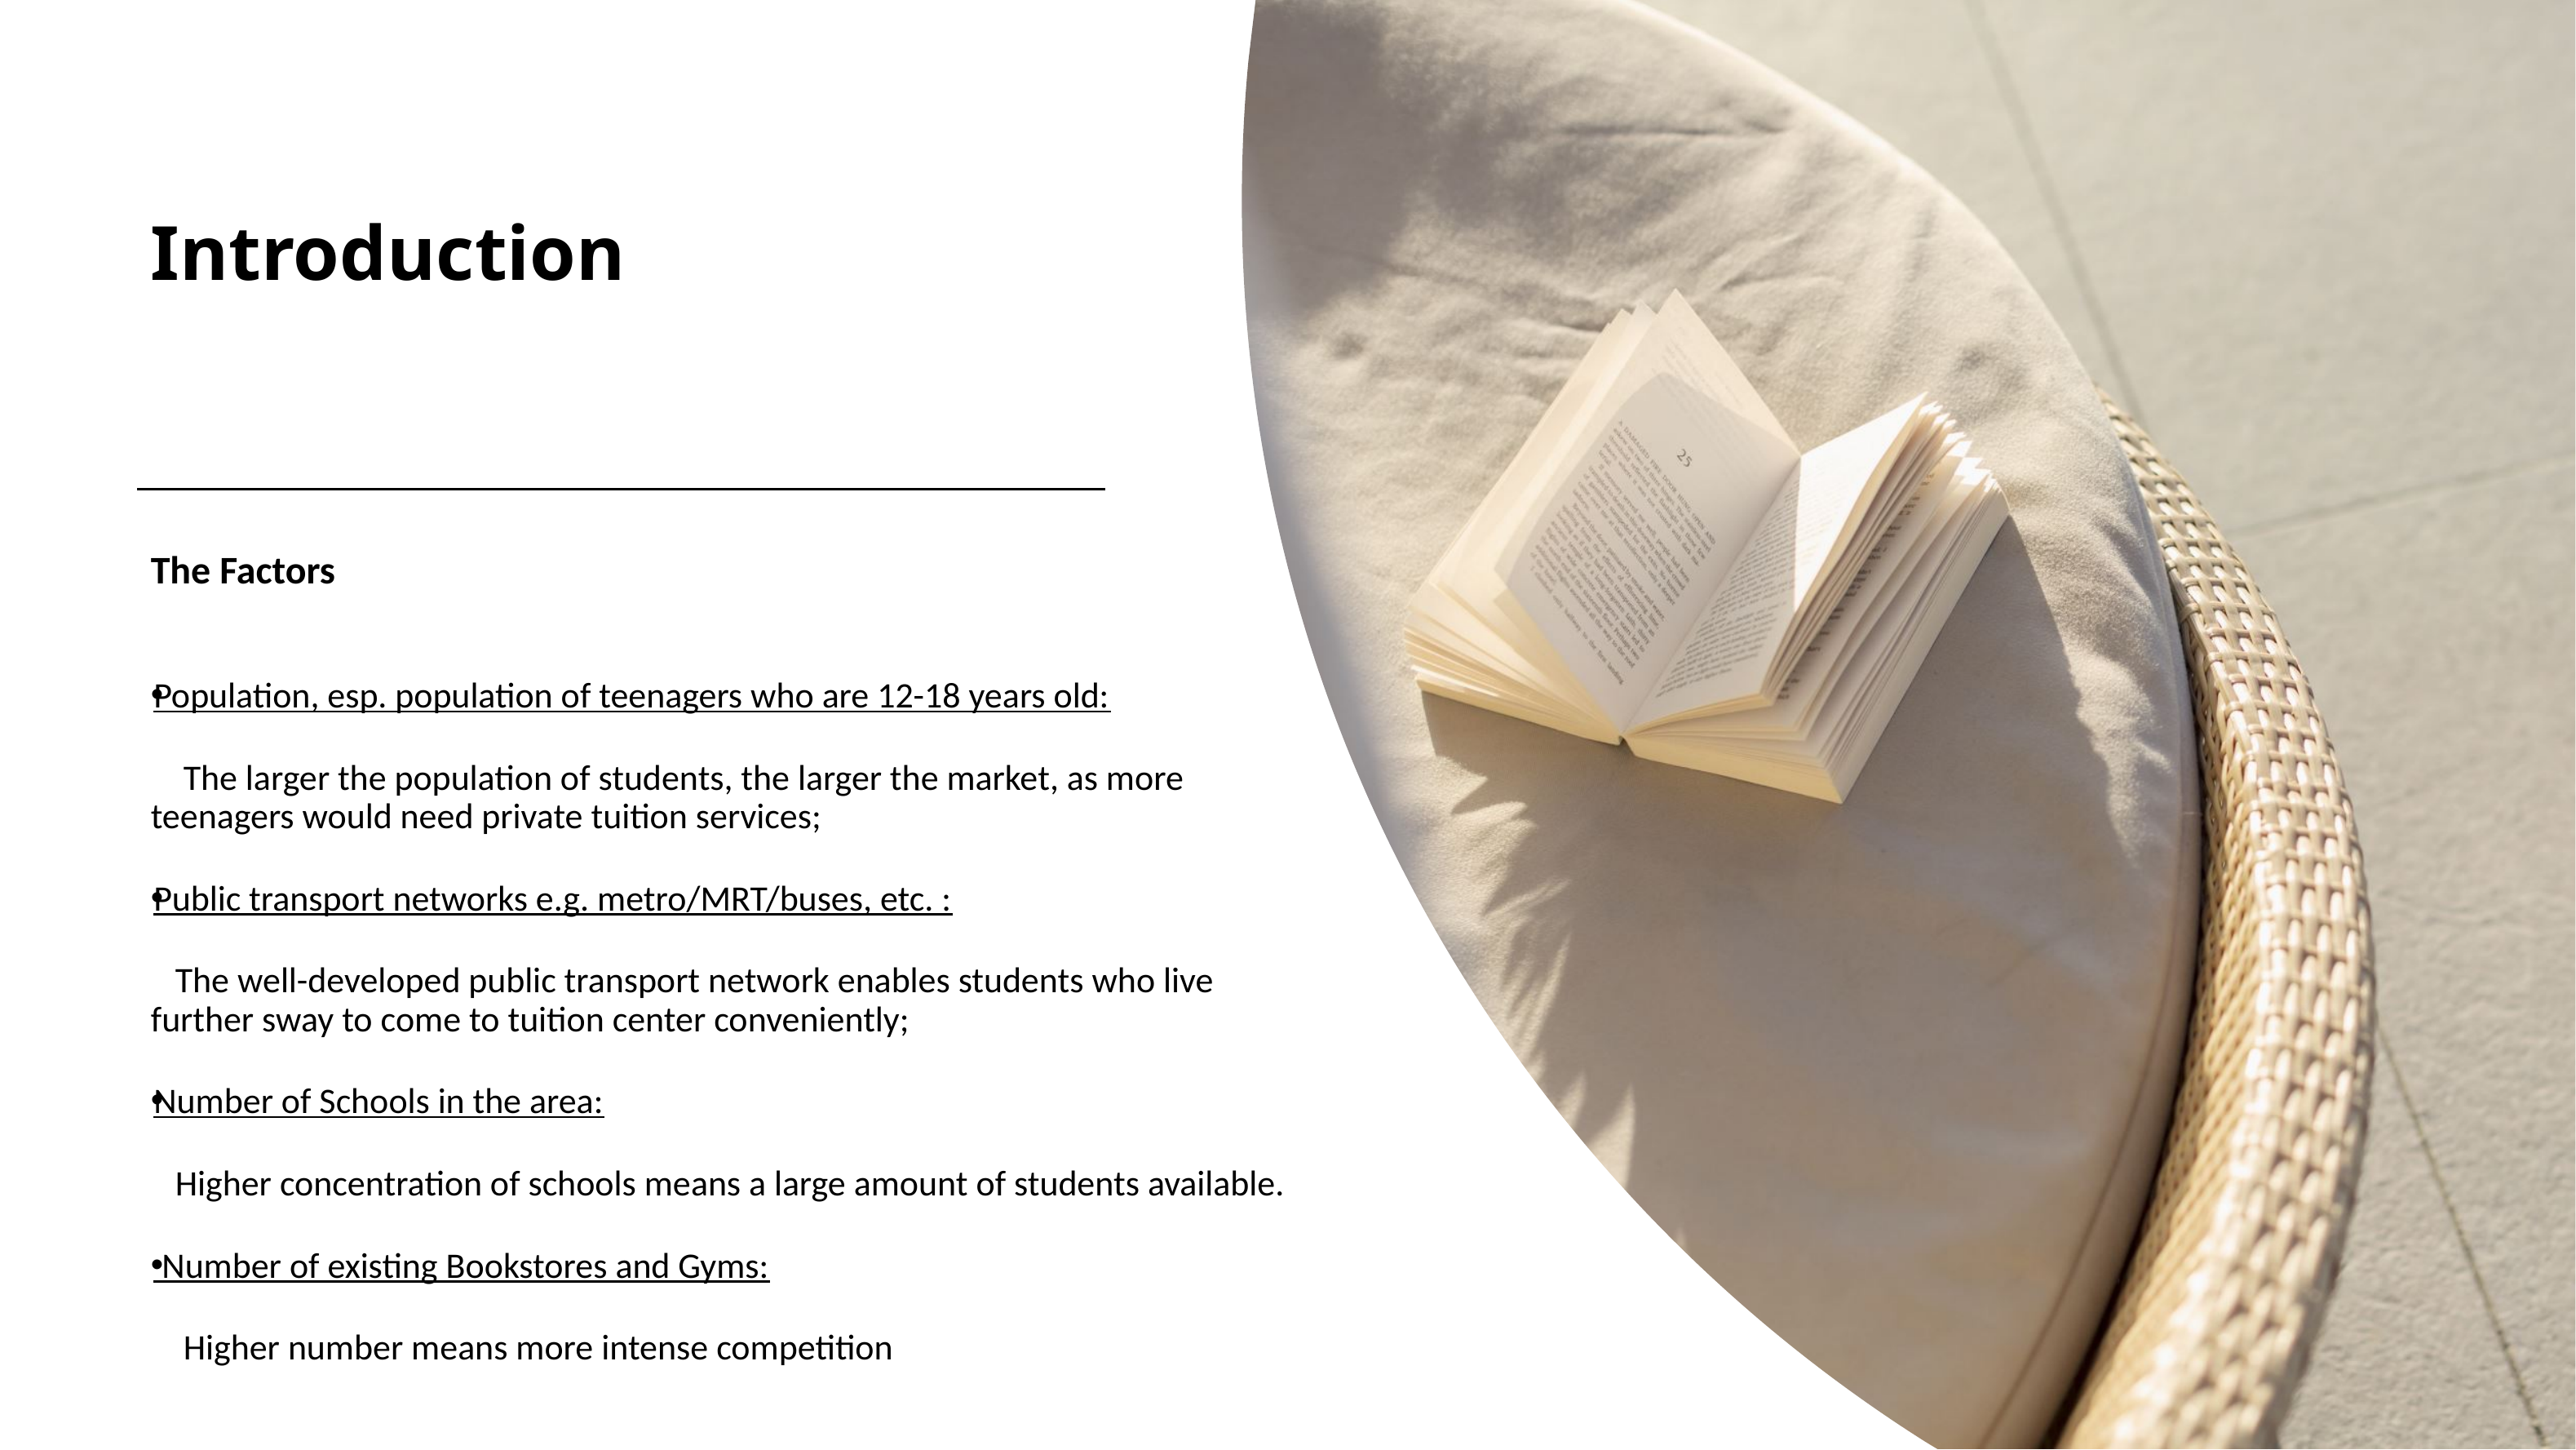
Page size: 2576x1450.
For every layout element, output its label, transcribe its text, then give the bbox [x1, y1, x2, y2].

text_box The Factors Population, esp. population of teenagers who are 12-18 years old: The larger the population of students, the larger the market, as more teenagers would need private tuition services; Public transport networks e.g. metro/MRT/buses, etc. : The well-developed public transport network enables students who live further sway to come to tuition center conveniently; Number of Schools in the area: Higher concentration of schools means a large amount of students available. Number of existing Bookstores and Gyms: Higher number means more intense competition [138, 543, 1242, 1424]
text_box Introduction [138, 77, 1220, 435]
picture [1242, 0, 2576, 1449]
